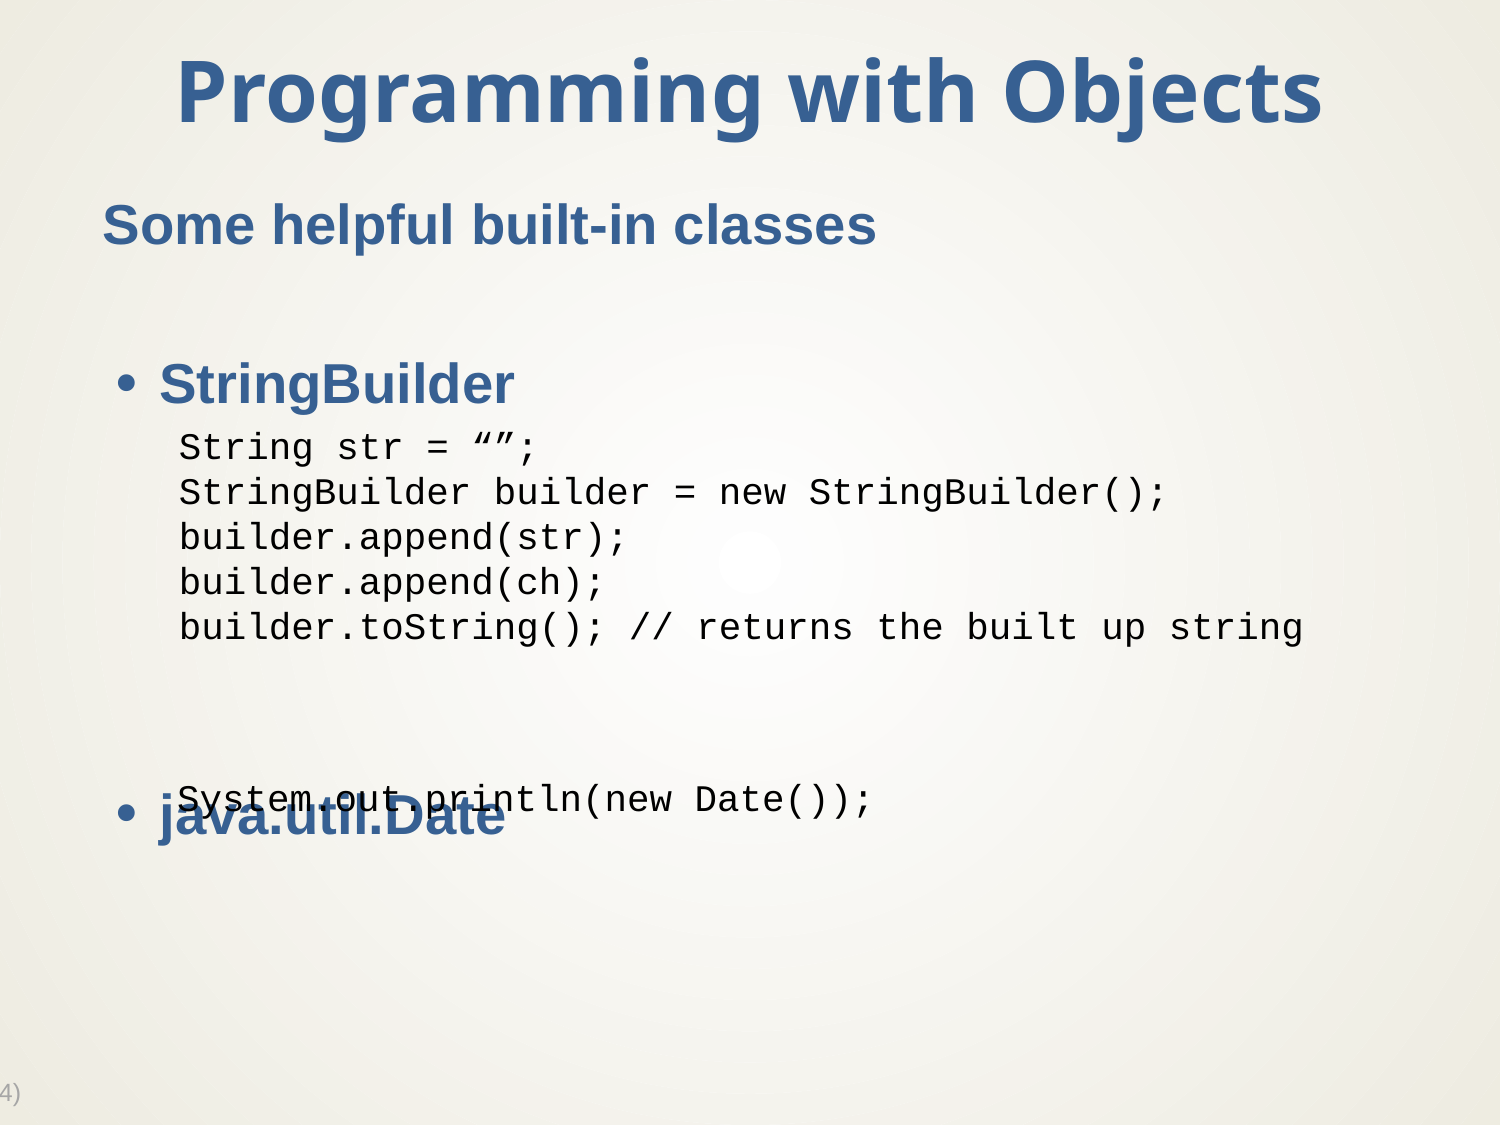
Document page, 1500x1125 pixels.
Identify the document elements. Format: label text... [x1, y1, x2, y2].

text_box String str = “”; StringBuilder builder = new StringBuilder(); builder.append(str); builder.append(ch); builder.toString(); // returns the built up string [164, 414, 1319, 655]
list Some helpful built-in classes StringBuilder java.util.Date [56, 187, 1444, 1036]
title Programming with Objects [0, 24, 1500, 166]
text_box System.out.println(new Date()); [162, 766, 890, 827]
